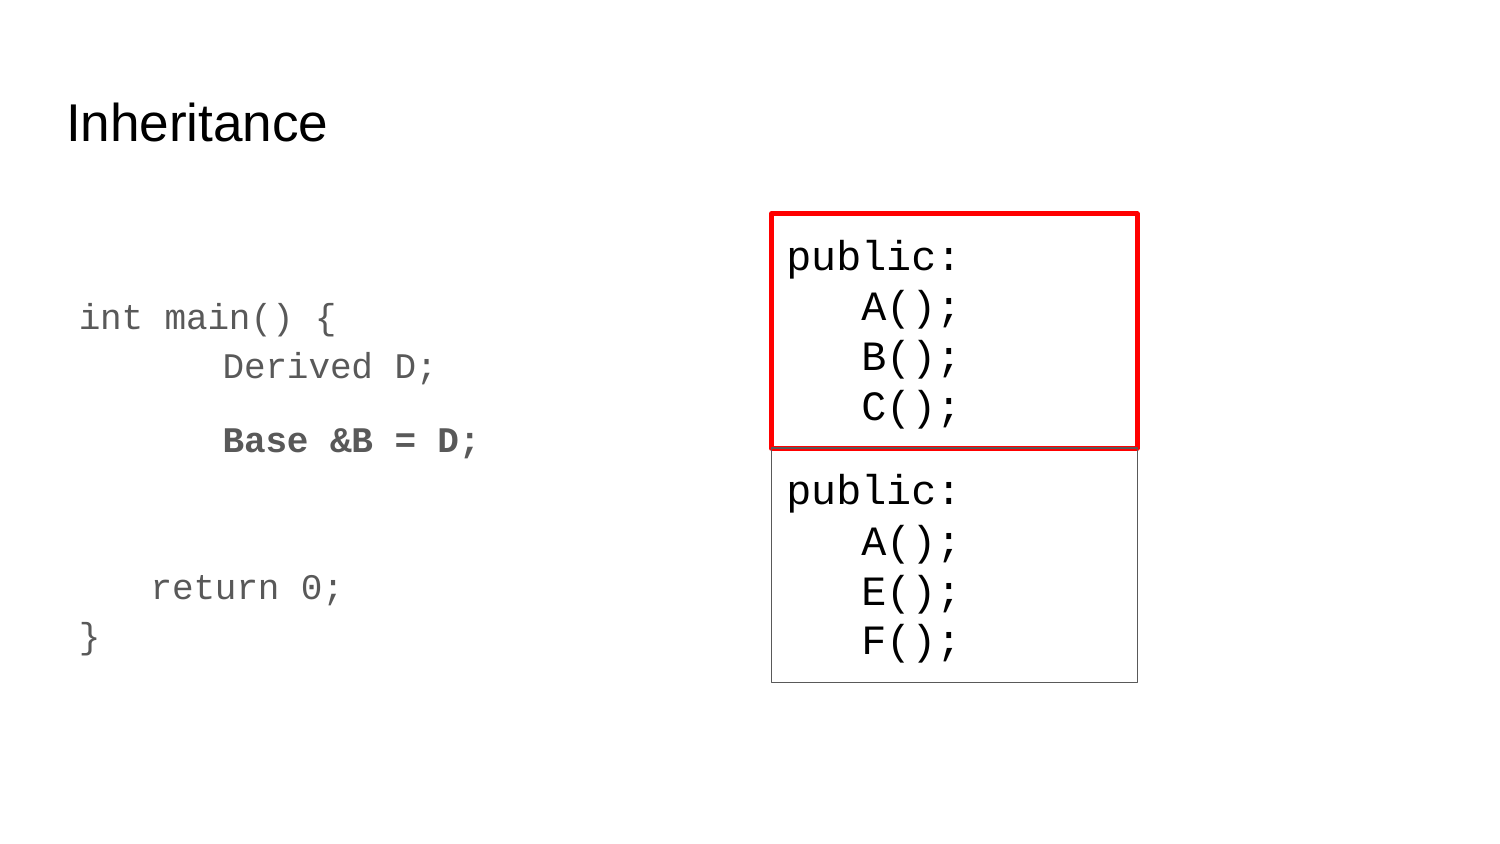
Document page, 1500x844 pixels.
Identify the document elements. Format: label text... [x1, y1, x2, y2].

text_box public: A(); E(); F(); [771, 448, 1138, 683]
text_box public: A(); B(); C(); [771, 213, 1138, 448]
title Inheritance [51, 72, 1449, 167]
text_box int main() { Derived D; Base &B = D; return 0; } [63, 271, 497, 712]
